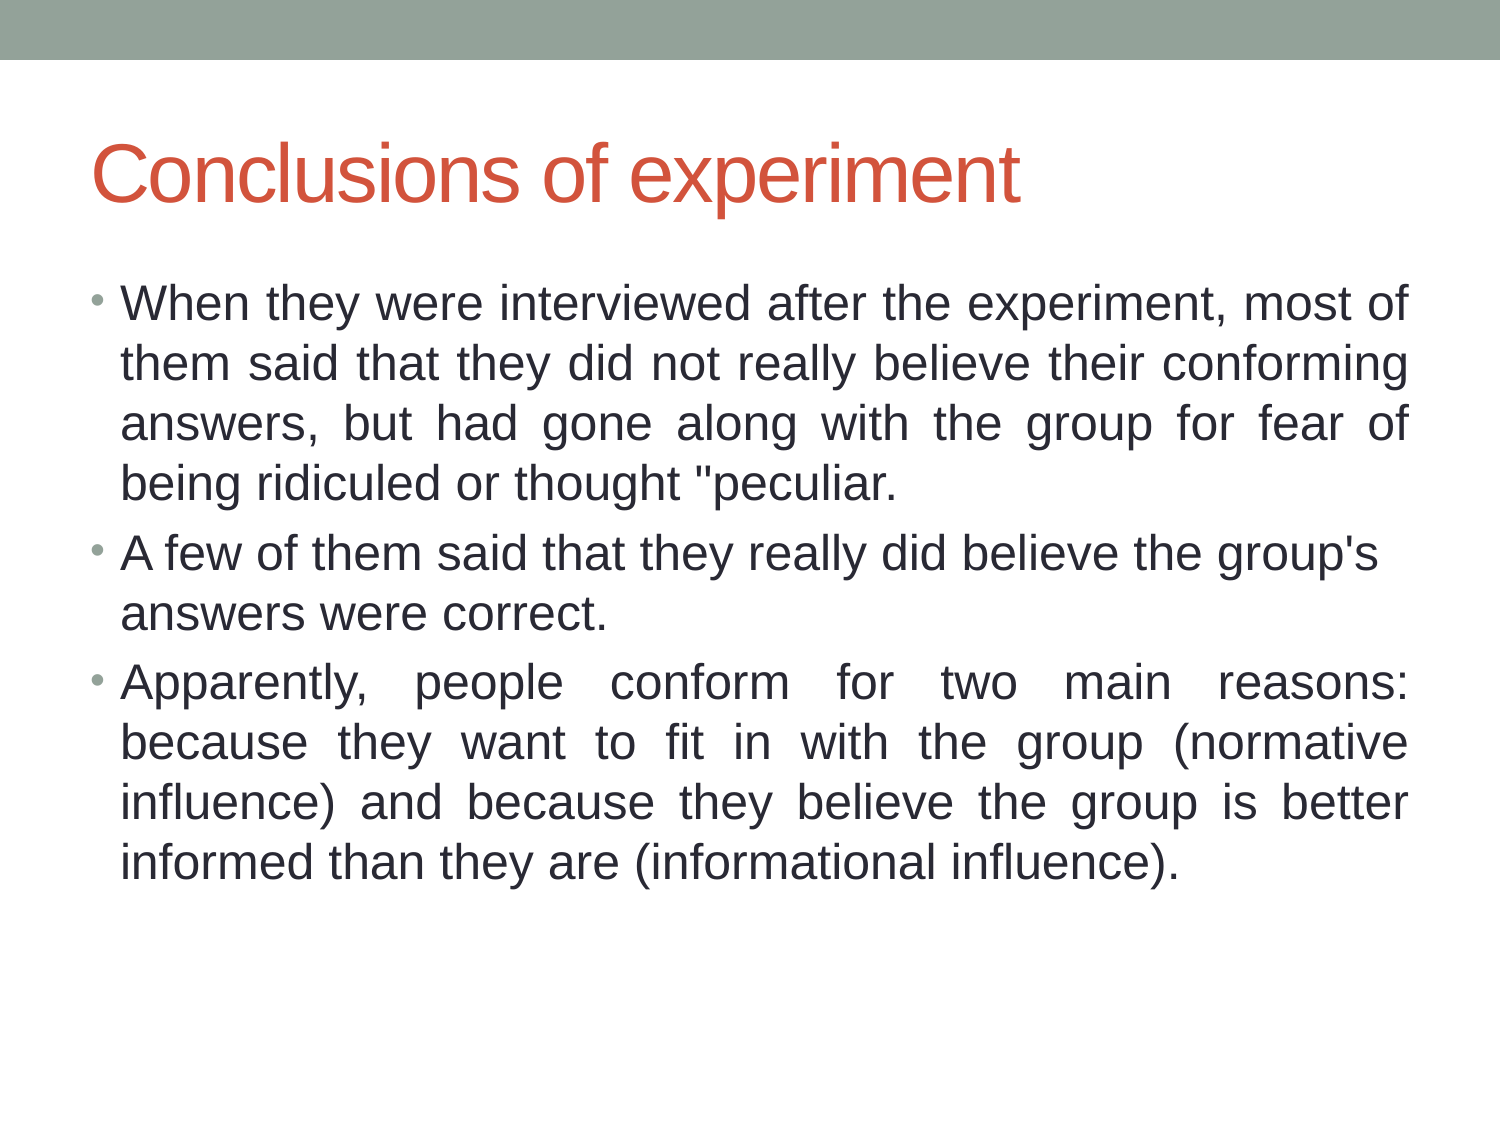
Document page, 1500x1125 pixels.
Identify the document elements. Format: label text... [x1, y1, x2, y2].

list When they were interviewed after the experiment, most of them said that they did not really believe their conforming answers, but had gone along with the group for fear of being ridiculed or thought "peculiar. A few of them said that they really did believe the group's answers were correct. Apparently, people conform for two main reasons: because they want to fit in with the group (normative influence) and because they believe the group is better informed than they are (informational influence). [75, 262, 1425, 1063]
title Conclusions of experiment [75, 87, 1425, 250]
